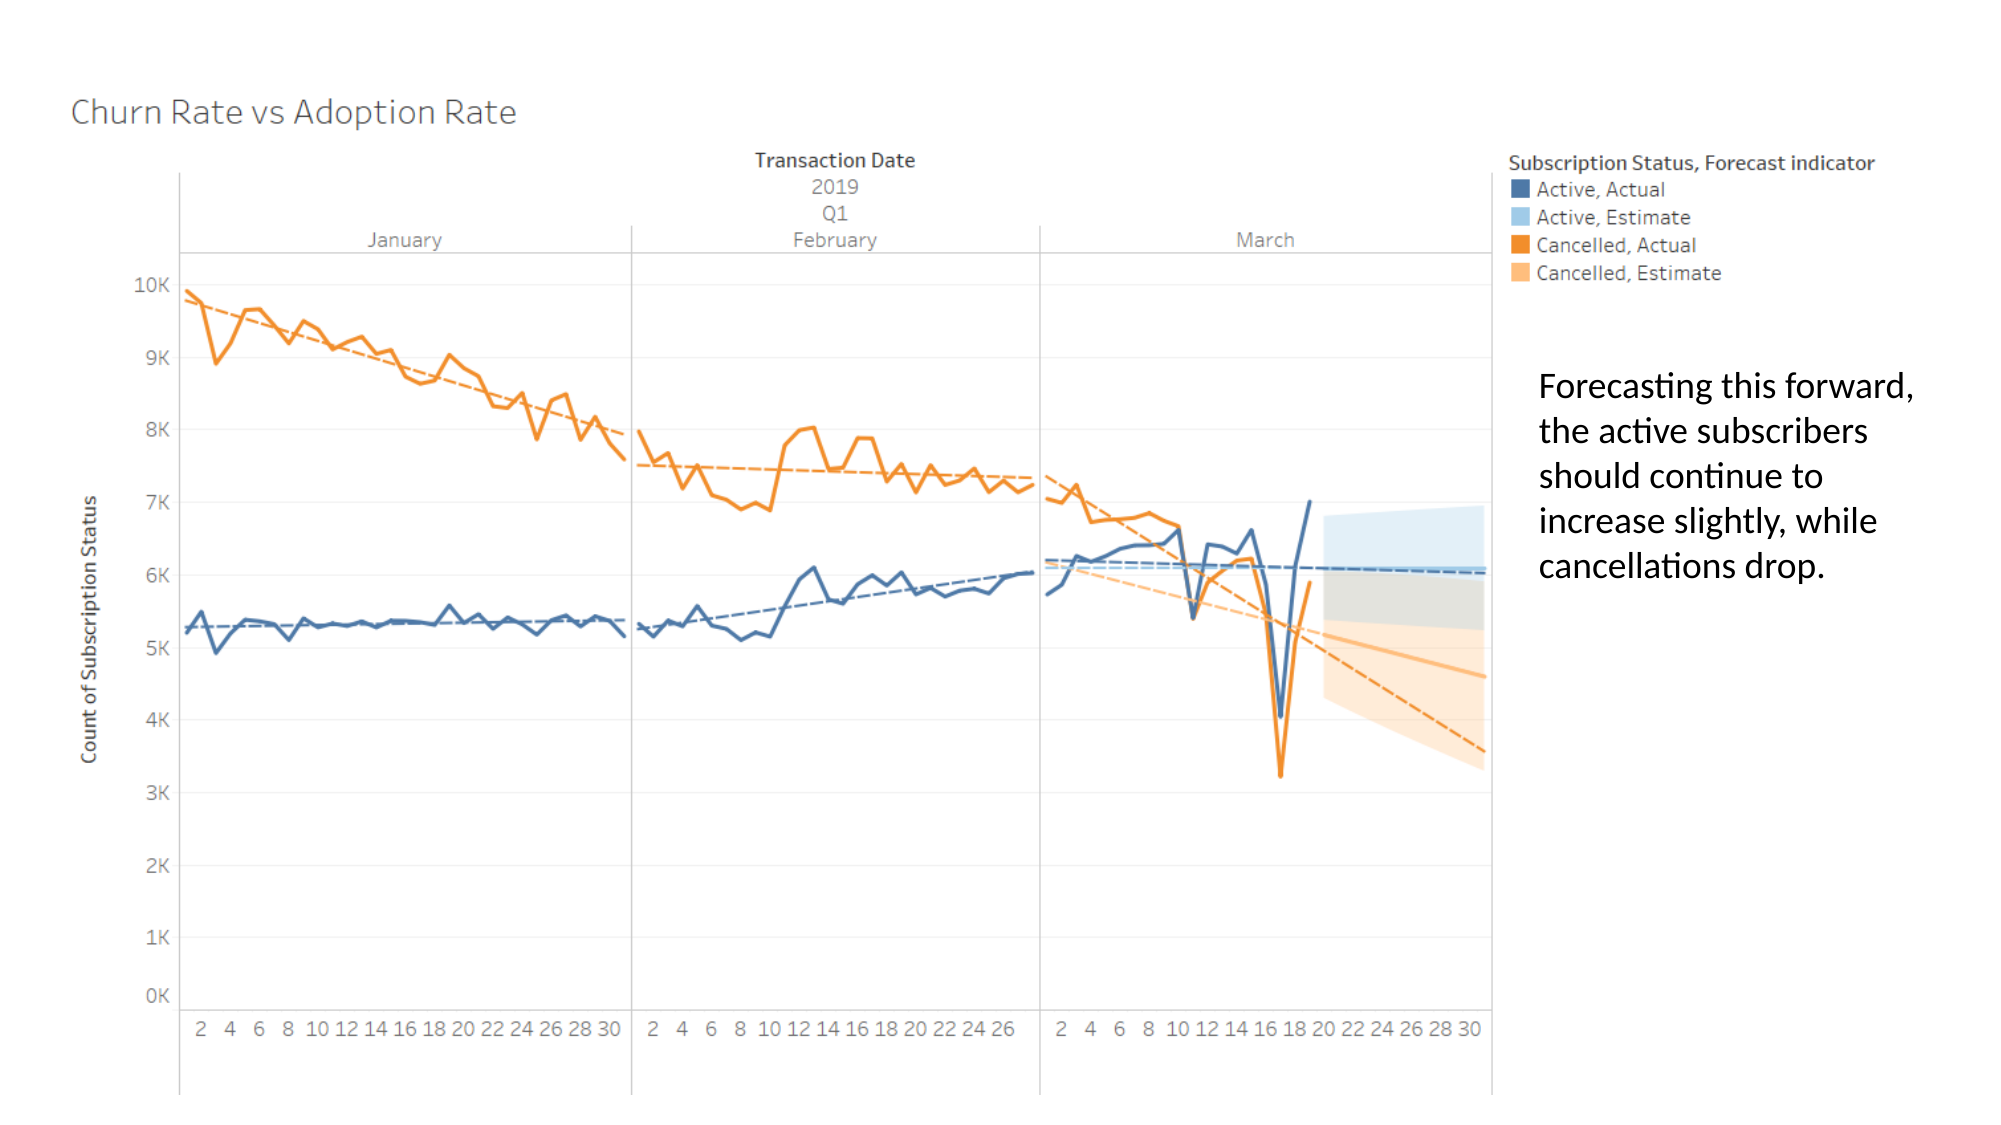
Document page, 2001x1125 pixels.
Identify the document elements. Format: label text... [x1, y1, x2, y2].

text_box Forecasting this forward, the active subscribers should continue to increase slightly, while cancellations drop. [1891, 353, 1965, 594]
picture [65, 80, 1891, 1095]
